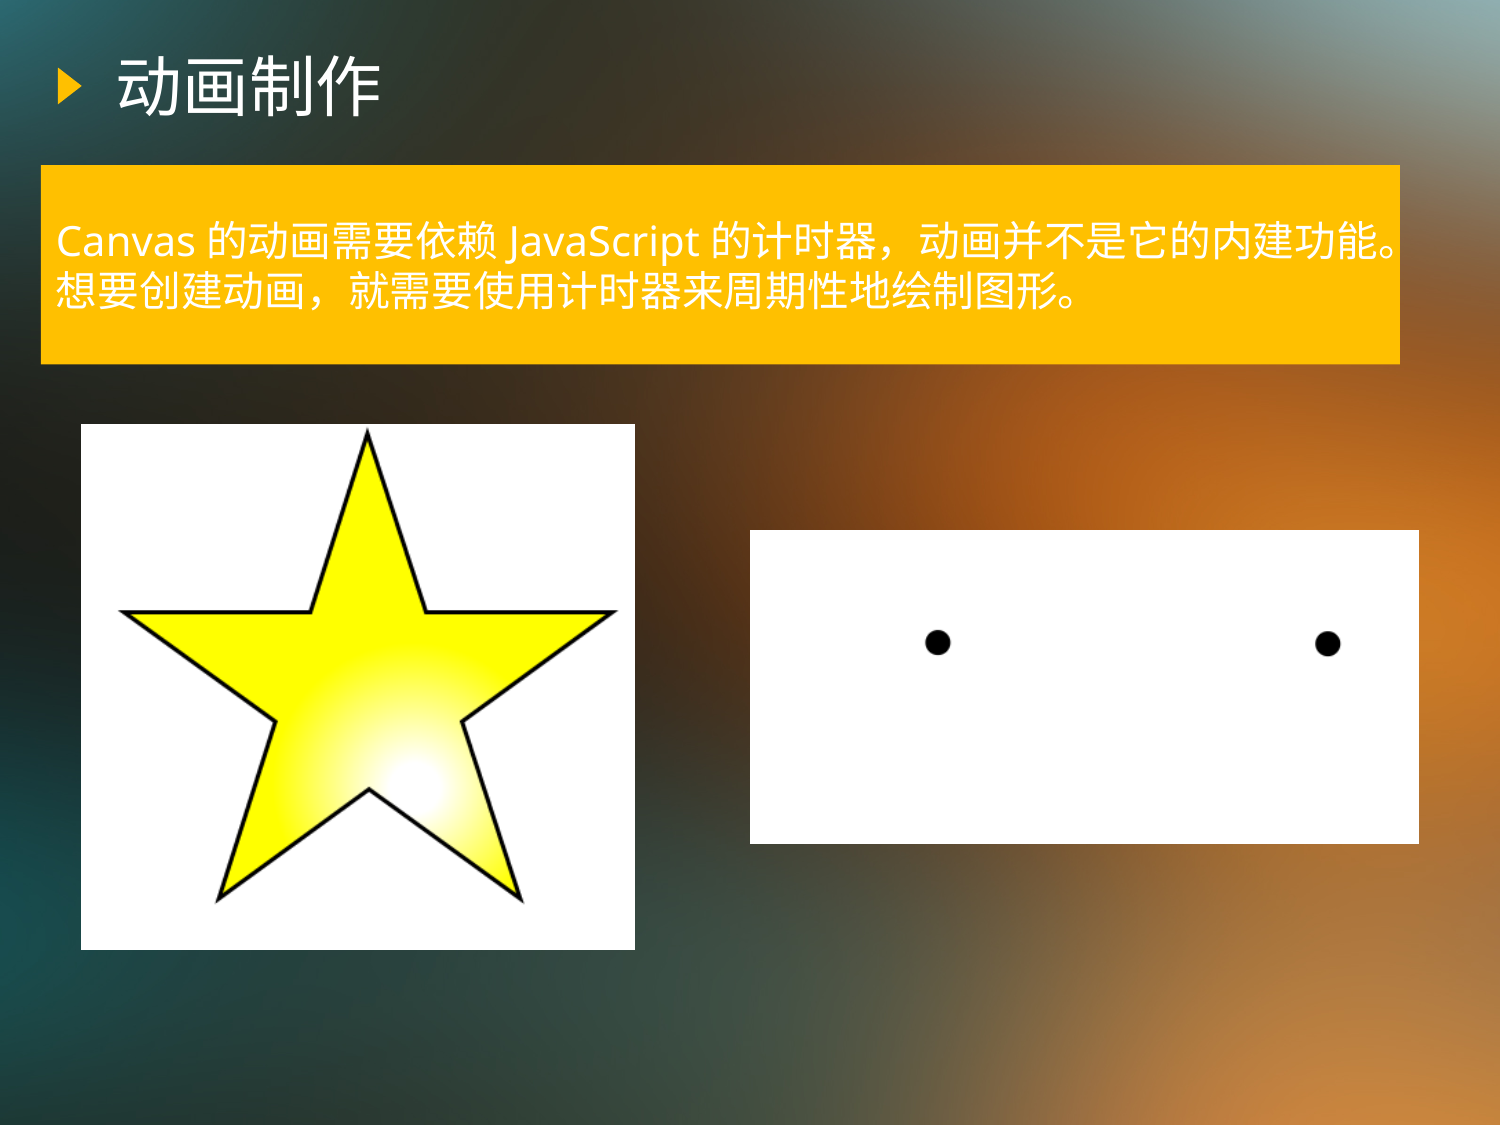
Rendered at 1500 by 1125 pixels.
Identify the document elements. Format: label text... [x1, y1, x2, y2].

picture [0, 0, 1500, 1125]
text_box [57, 37, 400, 134]
text_box Canvas的动画需要依赖JavaScript的计时器，动画并不是它的内建功能。 想要创建动画，就需要使用计时器来周期性地绘制图形。 [40, 164, 1401, 366]
